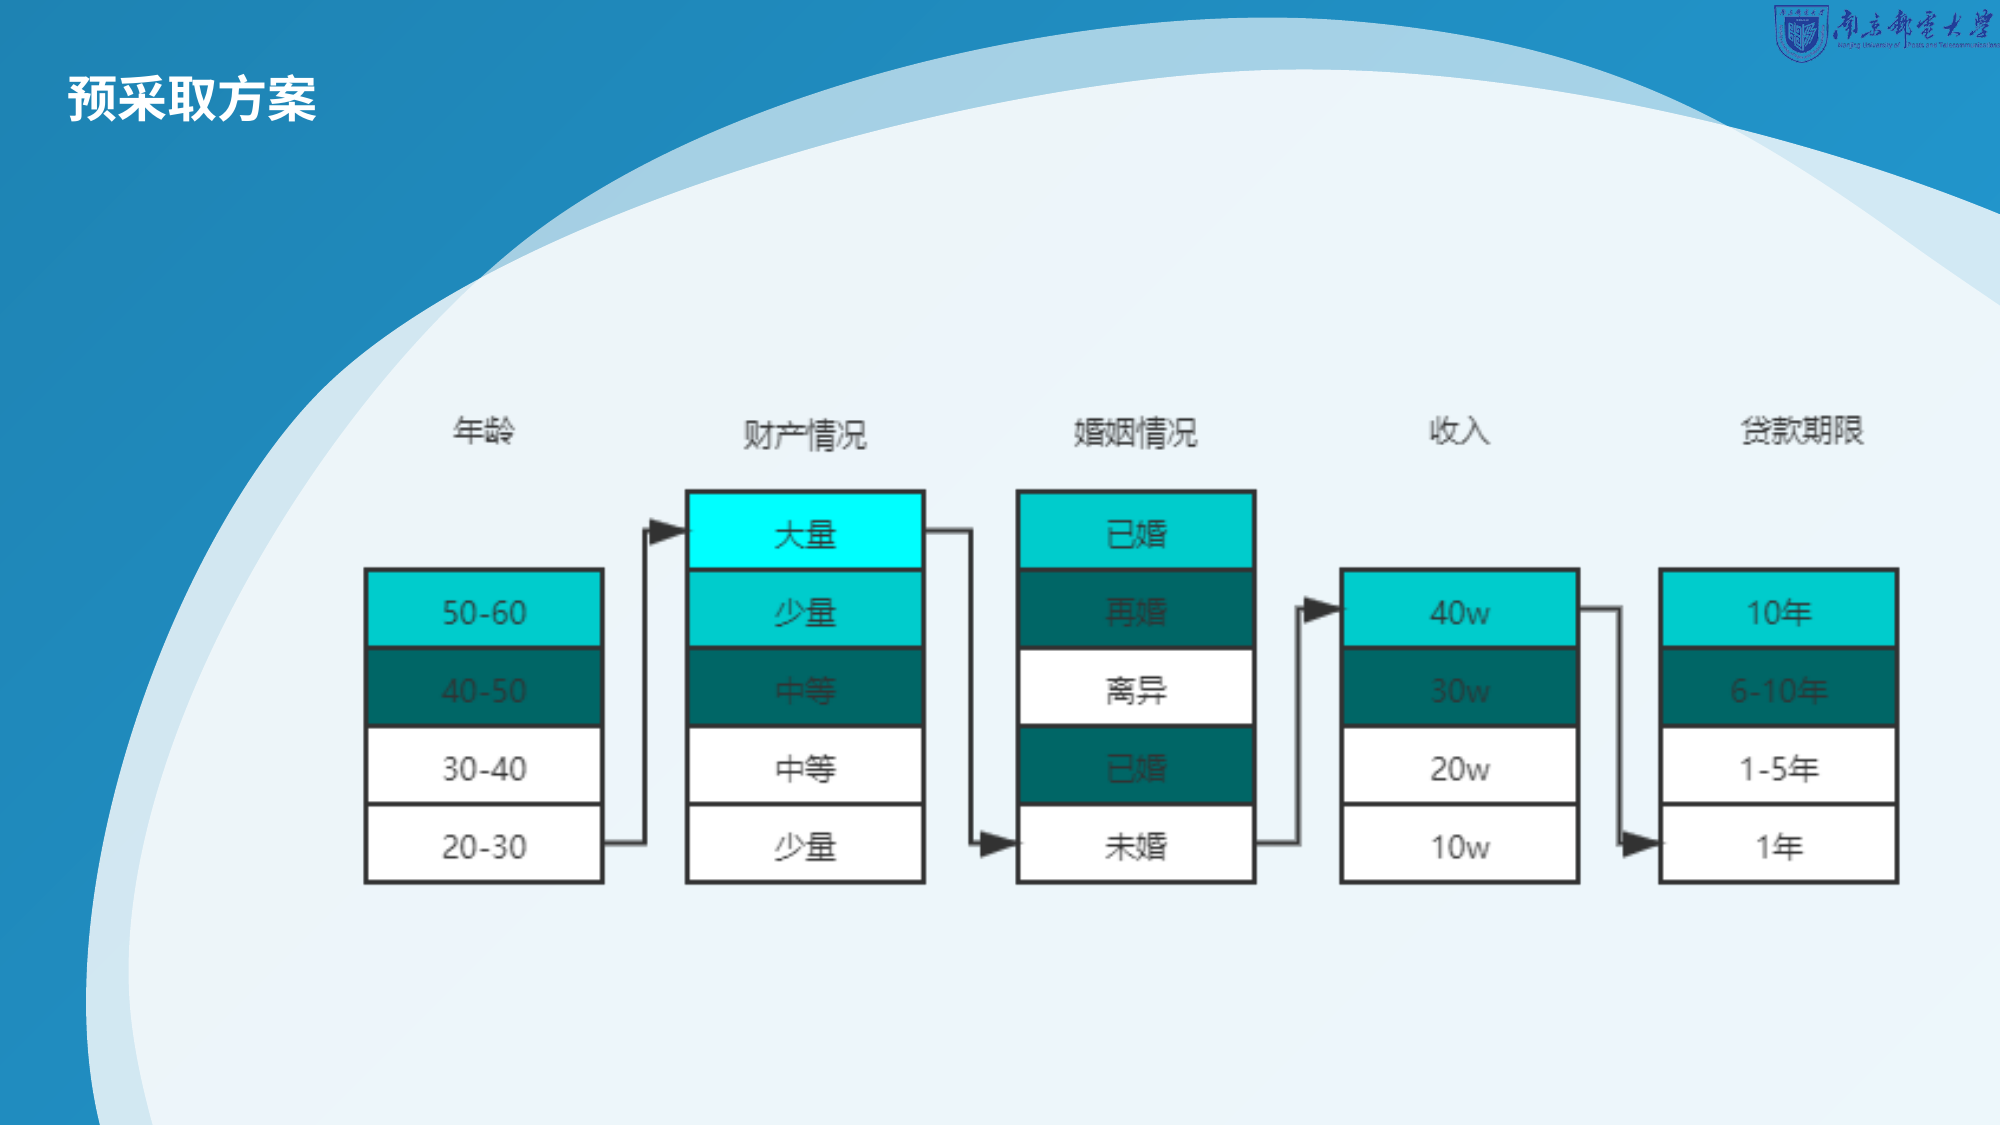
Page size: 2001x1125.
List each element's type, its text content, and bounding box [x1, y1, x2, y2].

text_box 预采取方案 [52, 42, 923, 161]
picture [284, 322, 2000, 942]
picture [1774, 5, 2000, 63]
